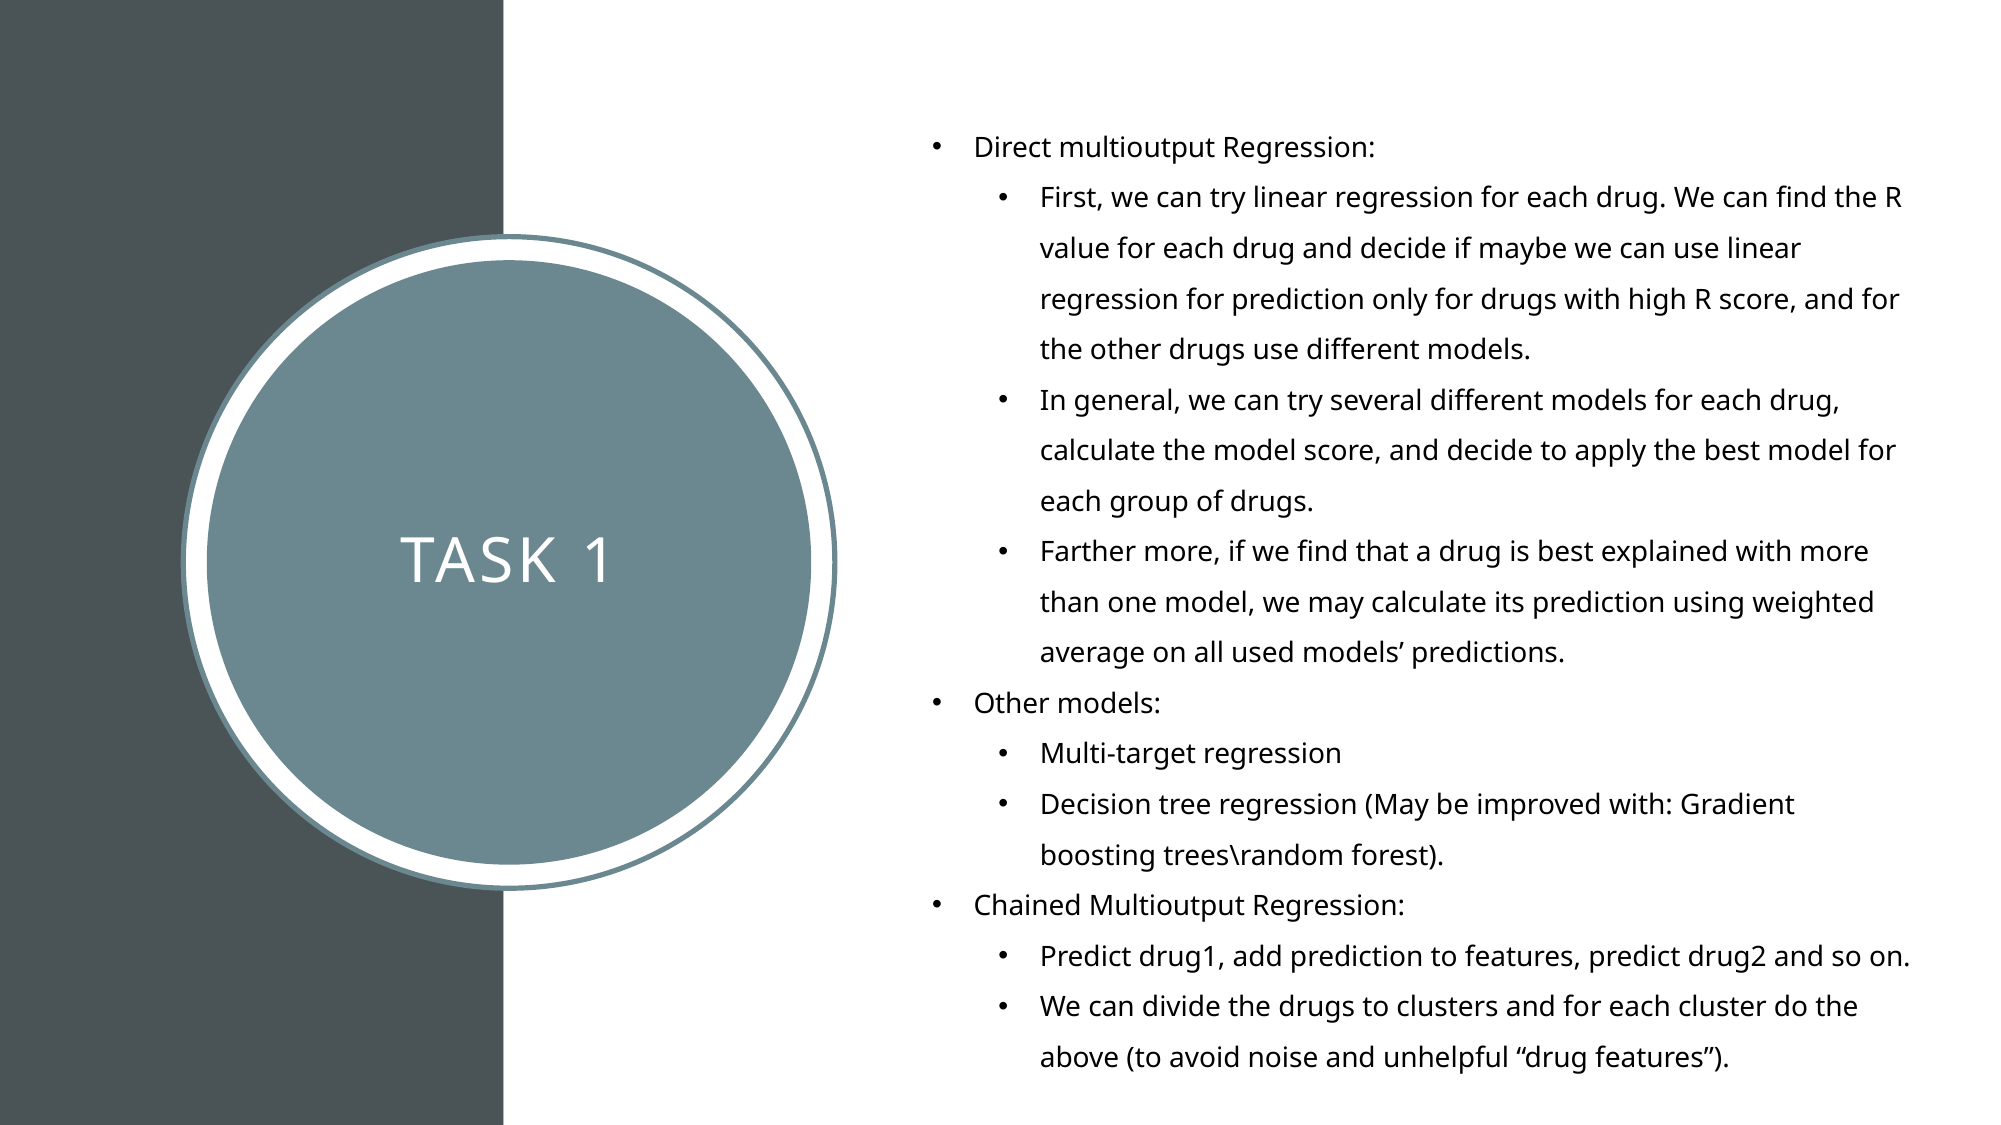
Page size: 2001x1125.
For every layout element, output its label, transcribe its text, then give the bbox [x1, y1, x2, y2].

text_box [503, 0, 2000, 1125]
text_box Direct multioutput Regression: First, we can try linear regression for each drug. We can find the R value for each drug and decide if maybe we can use linear regression for prediction only for drugs with high R score, and for the other drugs use different models. In general, we can try several different models for each drug, calculate the model score, and decide to apply the best model for each group of drugs. Farther more, if we find that a drug is best explained with more than one model, we may calculate its prediction using weighted average on all used models’ predictions. Other models: Multi-target regression Decision tree regression (May be improved with: Gradient boosting trees\random forest). Chained Multioutput Regression: Predict drug1, add prediction to features, predict drug2 and so on. We can divide the drugs to clusters and for each cluster do the above (to avoid noise and unhelpful “drug features”). [917, 93, 1929, 1093]
text_box Task 1 [206, 260, 812, 865]
text_box [0, 0, 503, 1125]
text_box [182, 235, 836, 890]
